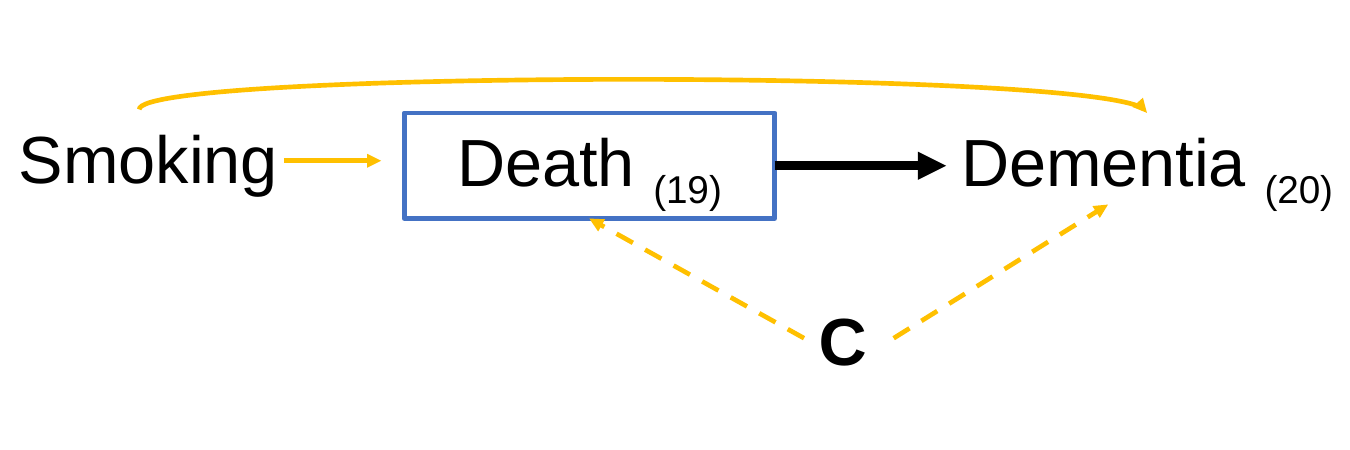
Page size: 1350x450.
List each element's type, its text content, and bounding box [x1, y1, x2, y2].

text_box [645, 208, 805, 339]
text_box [589, 208, 641, 339]
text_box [641, 0, 645, 450]
text_box C [804, 290, 894, 386]
text_box Smoking [3, 109, 293, 205]
text_box Death (19) [404, 112, 641, 219]
text_box Dementia (20) [946, 112, 1348, 219]
text_box Death (19) [645, 112, 775, 208]
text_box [893, 204, 1109, 339]
